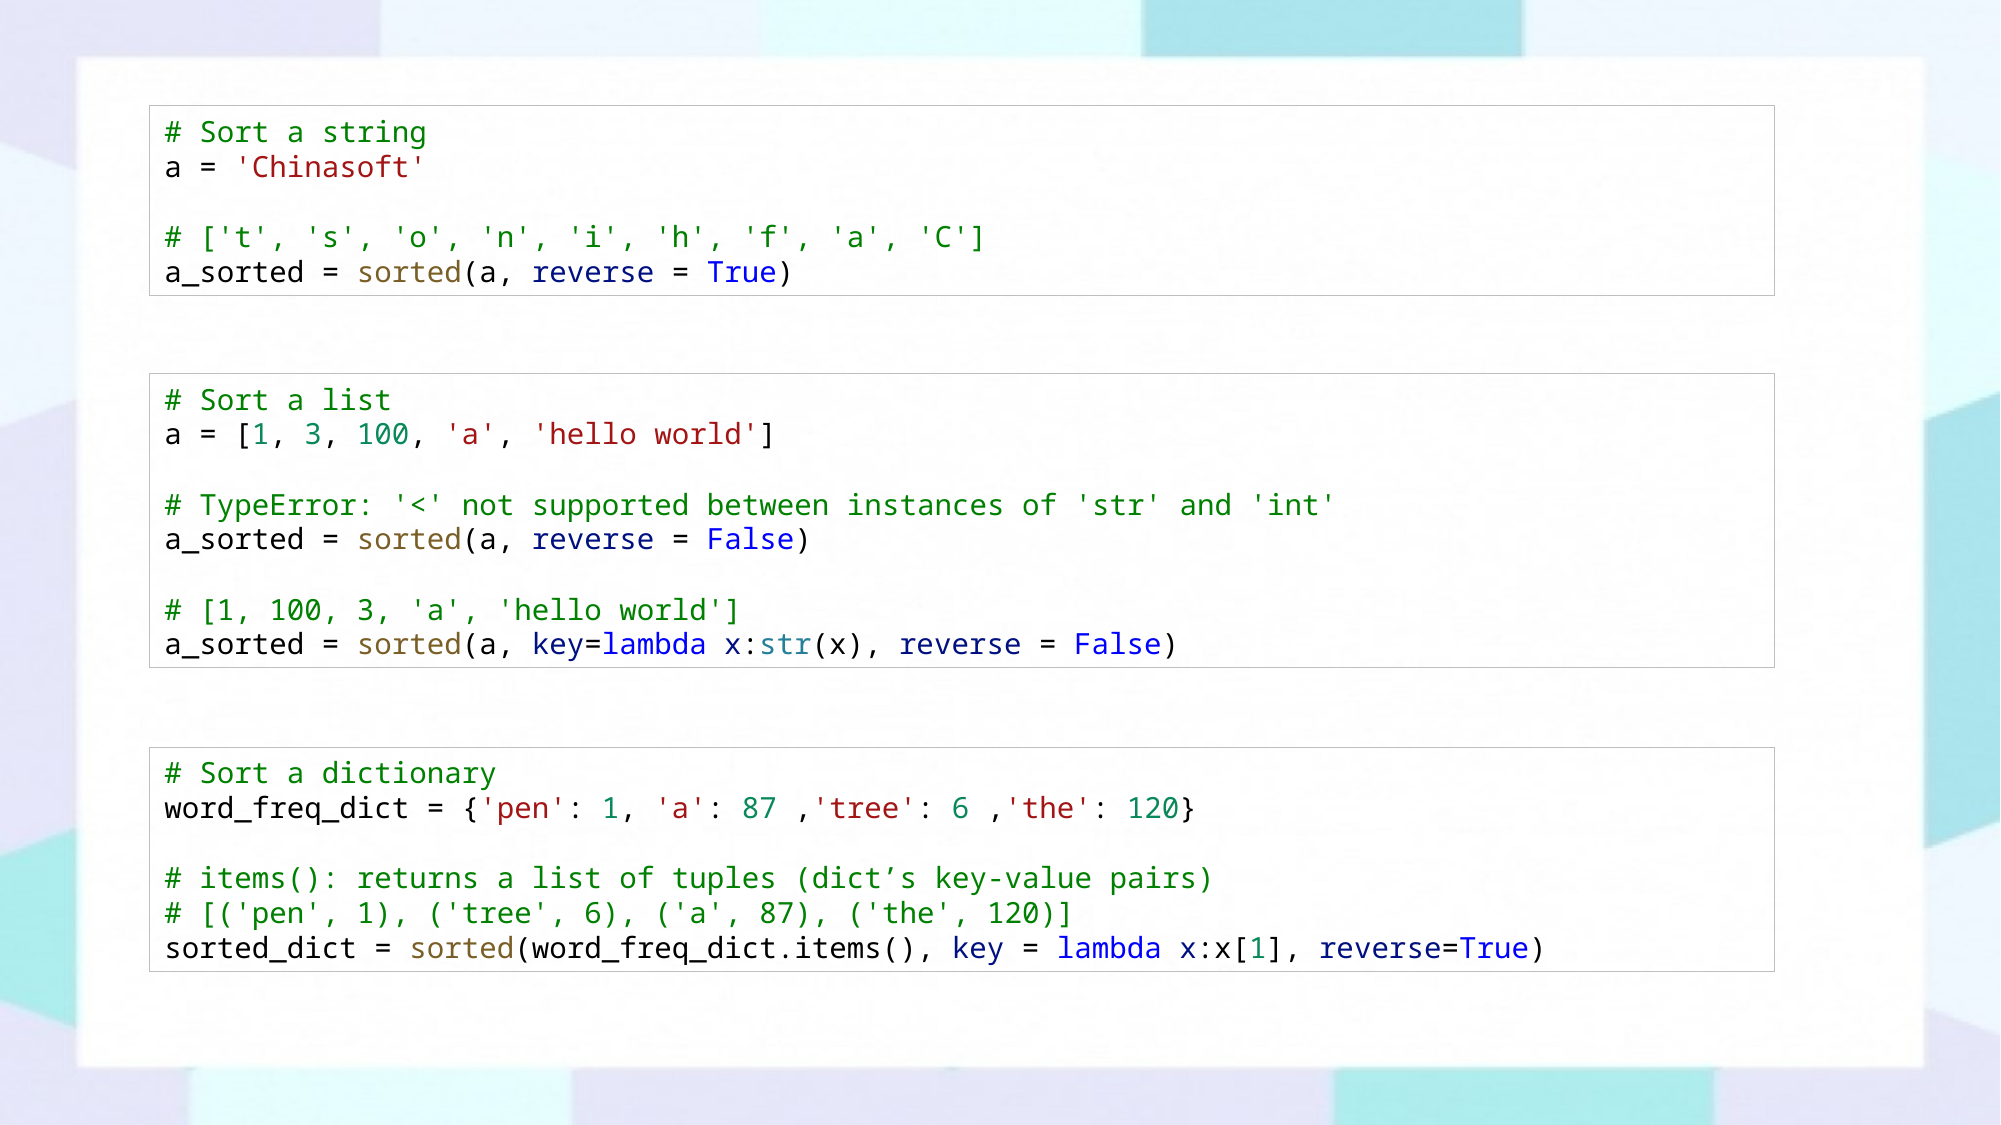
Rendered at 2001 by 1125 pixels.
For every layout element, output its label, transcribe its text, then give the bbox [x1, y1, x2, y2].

text_box # Sort a list a = [1, 3, 100, 'a', 'hello world'] # TypeError: '<' not supported between instances of 'str' and 'int' a_sorted = sorted(a, reverse = False) # [1, 100, 3, 'a', 'hello world'] a_sorted = sorted(a, key=lambda x:str(x), reverse = False) [149, 373, 1775, 668]
text_box # Sort a dictionary word_freq_dict = {'pen': 1, 'a': 87 ,'tree': 6 ,'the': 120} # items(): returns a list of tuples (dict’s key-value pairs) # [('pen', 1), ('tree', 6), ('a', 87), ('the', 120)] sorted_dict = sorted(word_freq_dict.items(), key = lambda x:x[1], reverse=True) [149, 747, 1775, 972]
picture [0, 0, 2001, 1125]
text_box # Sort a string a = 'Chinasoft' # ['t', 's', 'o', 'n', 'i', 'h', 'f', 'a', 'C'] a_sorted = sorted(a, reverse = True) [149, 105, 1775, 296]
